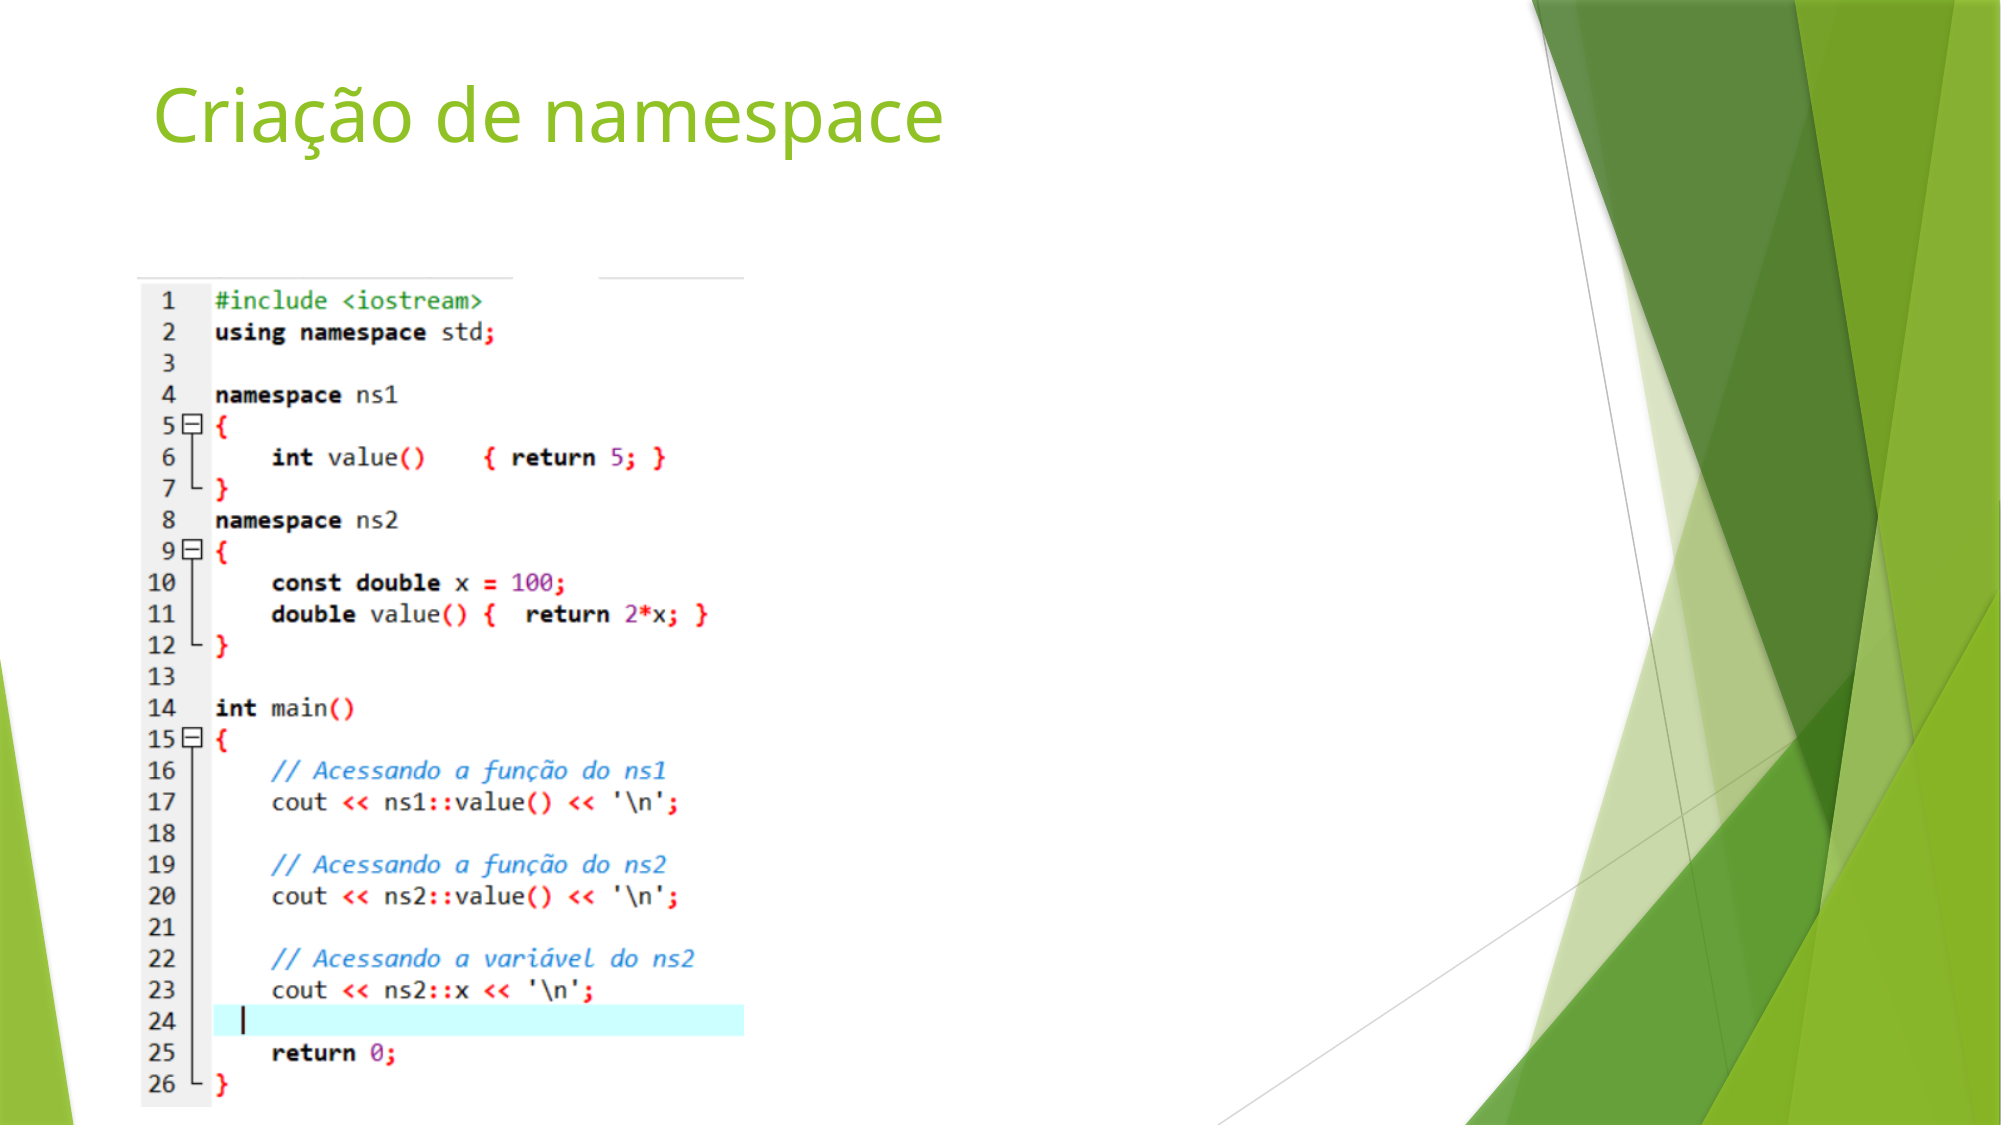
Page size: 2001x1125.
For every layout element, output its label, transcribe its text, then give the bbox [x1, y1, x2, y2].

title Criação de namespace [137, 59, 1863, 260]
picture [136, 276, 745, 1107]
